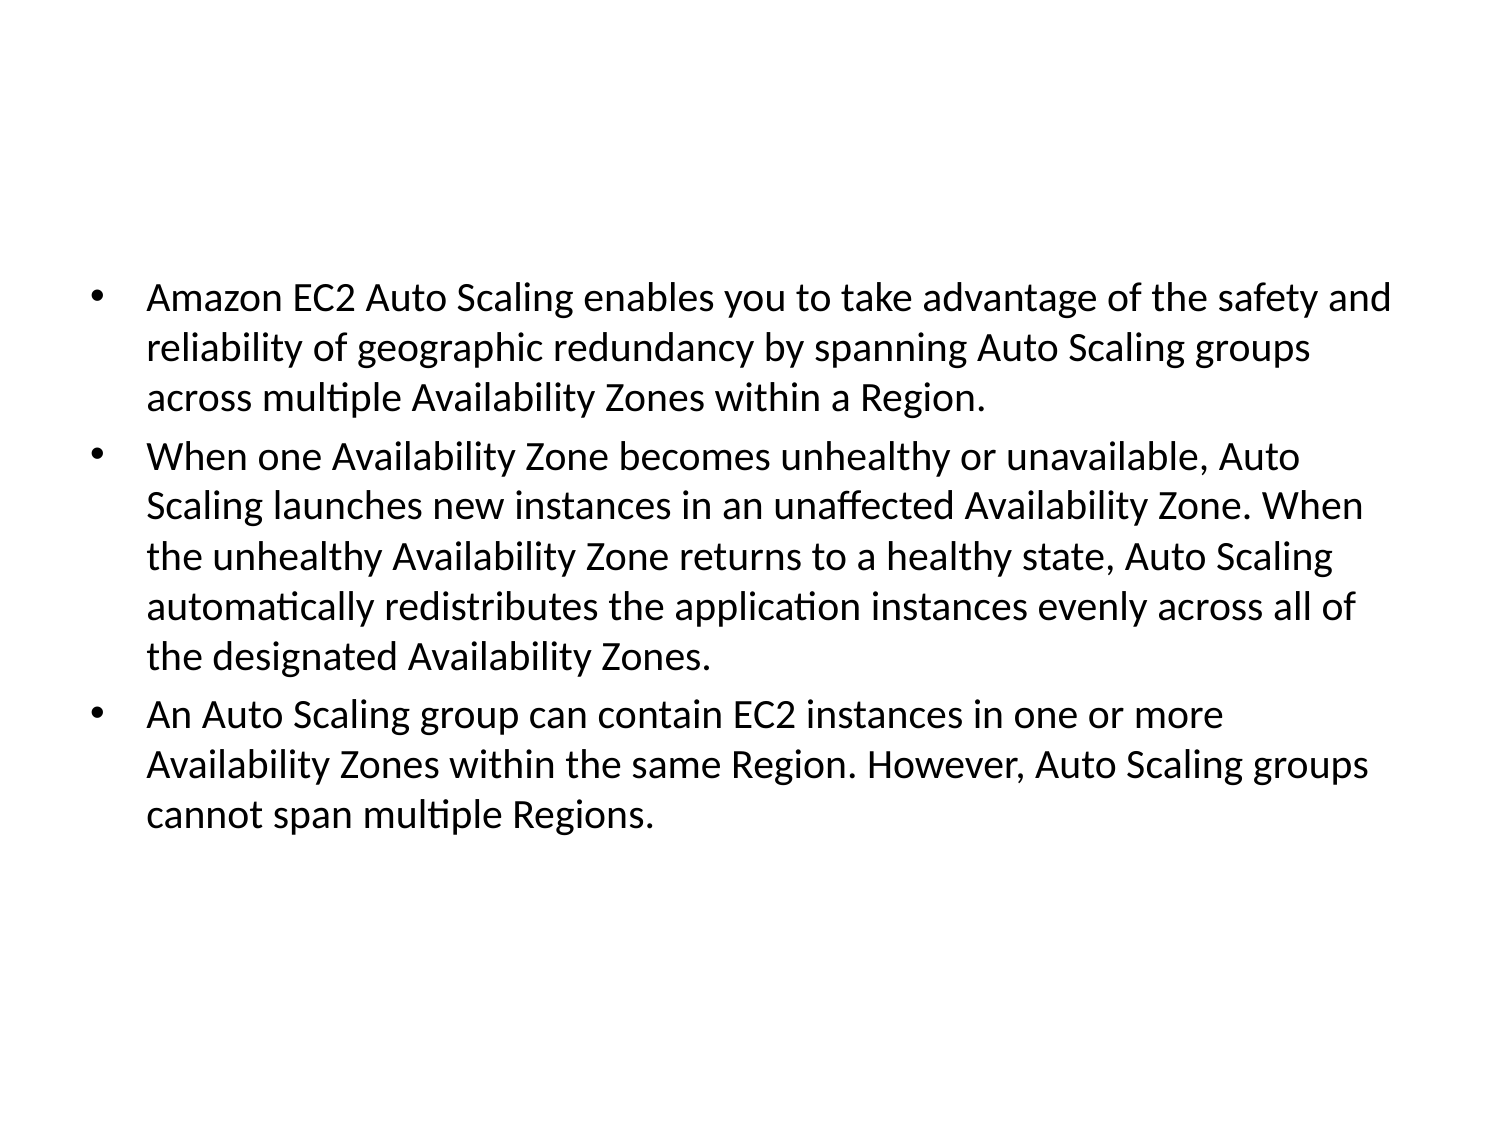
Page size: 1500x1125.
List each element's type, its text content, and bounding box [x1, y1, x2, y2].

list Amazon EC2 Auto Scaling enables you to take advantage of the safety and reliability of geographic redundancy by spanning Auto Scaling groups across multiple Availability Zones within a Region. When one Availability Zone becomes unhealthy or unavailable, Auto Scaling launches new instances in an unaffected Availability Zone. When the unhealthy Availability Zone returns to a healthy state, Auto Scaling automatically redistributes the application instances evenly across all of the designated Availability Zones. An Auto Scaling group can contain EC2 instances in one or more Availability Zones within the same Region. However, Auto Scaling groups cannot span multiple Regions. [75, 262, 1425, 1005]
